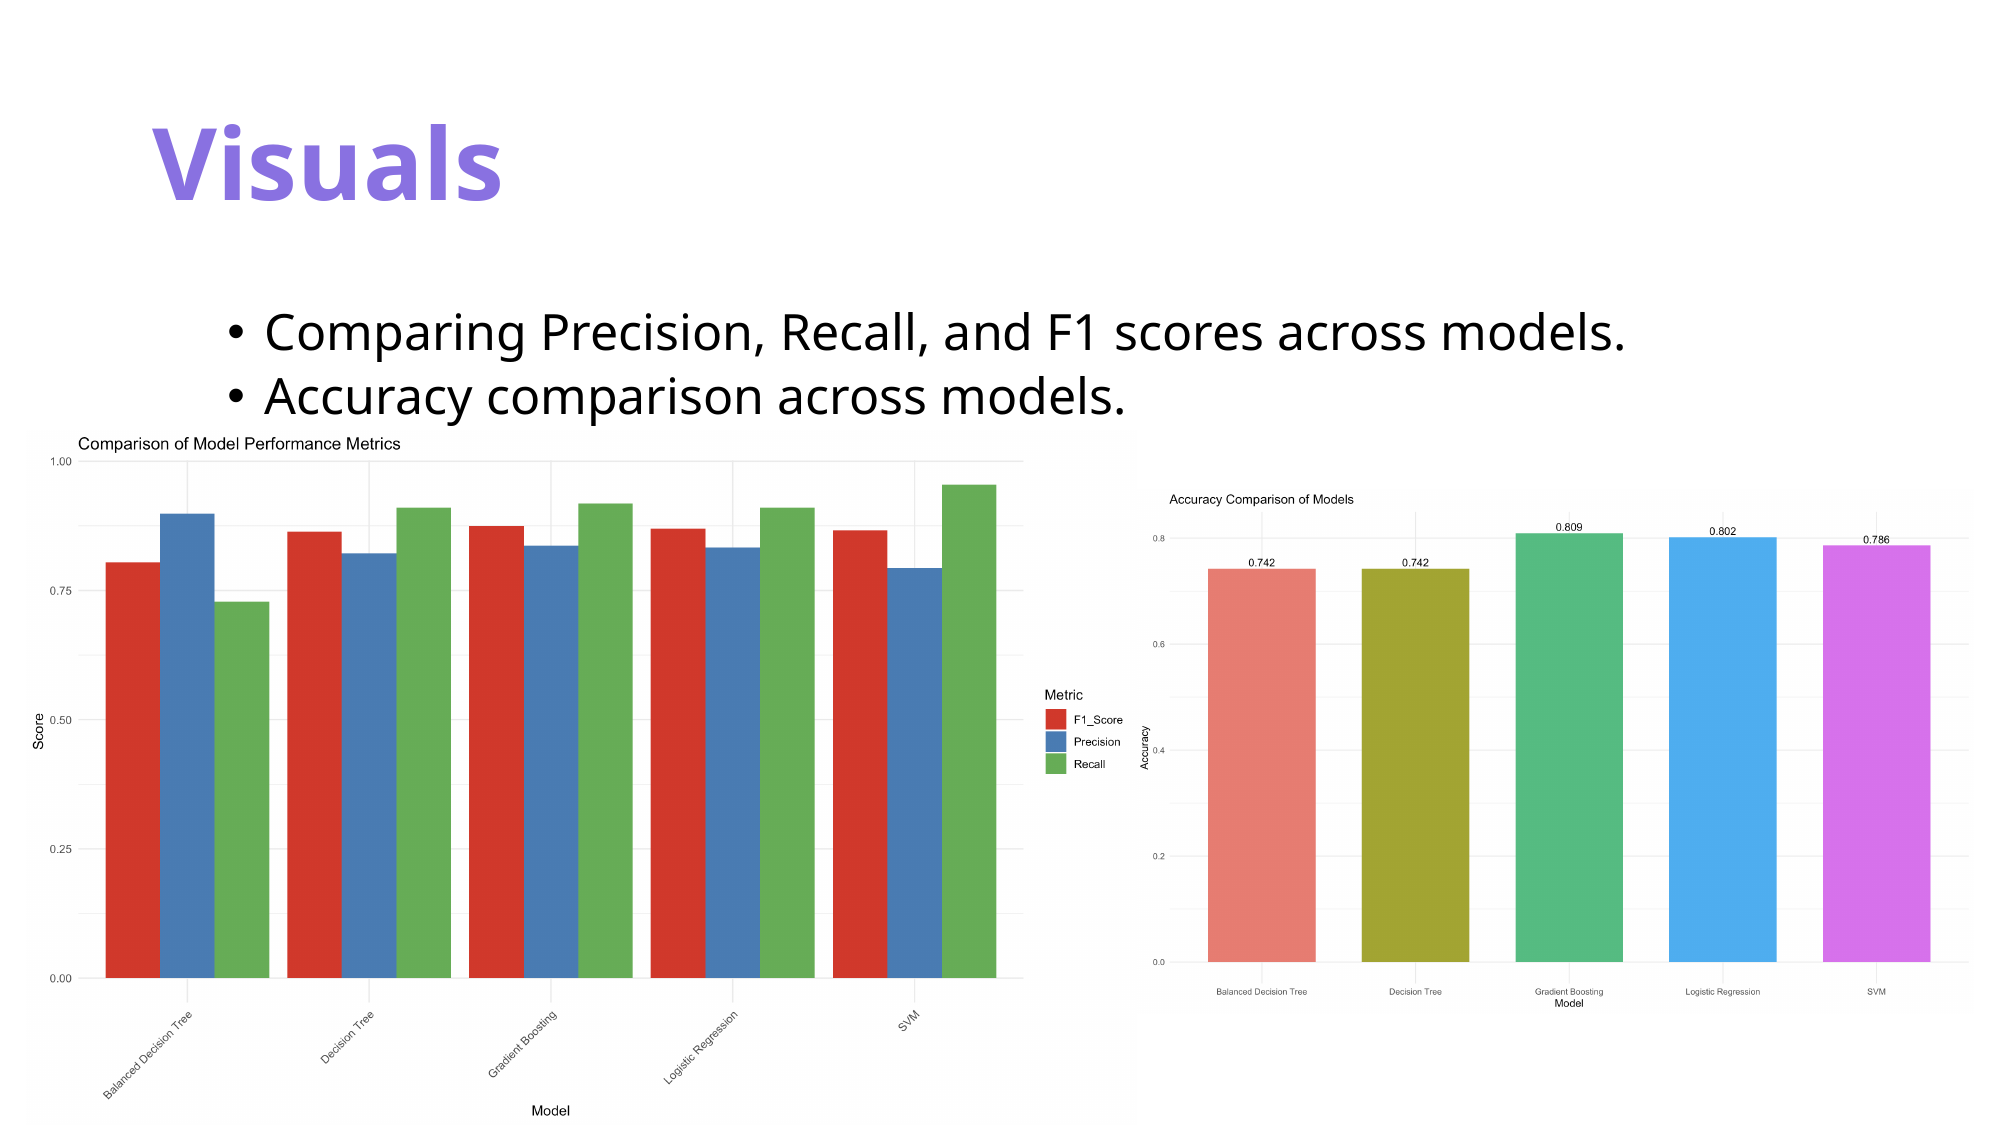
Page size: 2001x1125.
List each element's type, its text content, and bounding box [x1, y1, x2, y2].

picture [25, 430, 1975, 1125]
list Comparing Precision, Recall, and F1 scores across models. Accuracy comparison across models. [137, 299, 1863, 488]
title Visuals [137, 59, 1863, 278]
